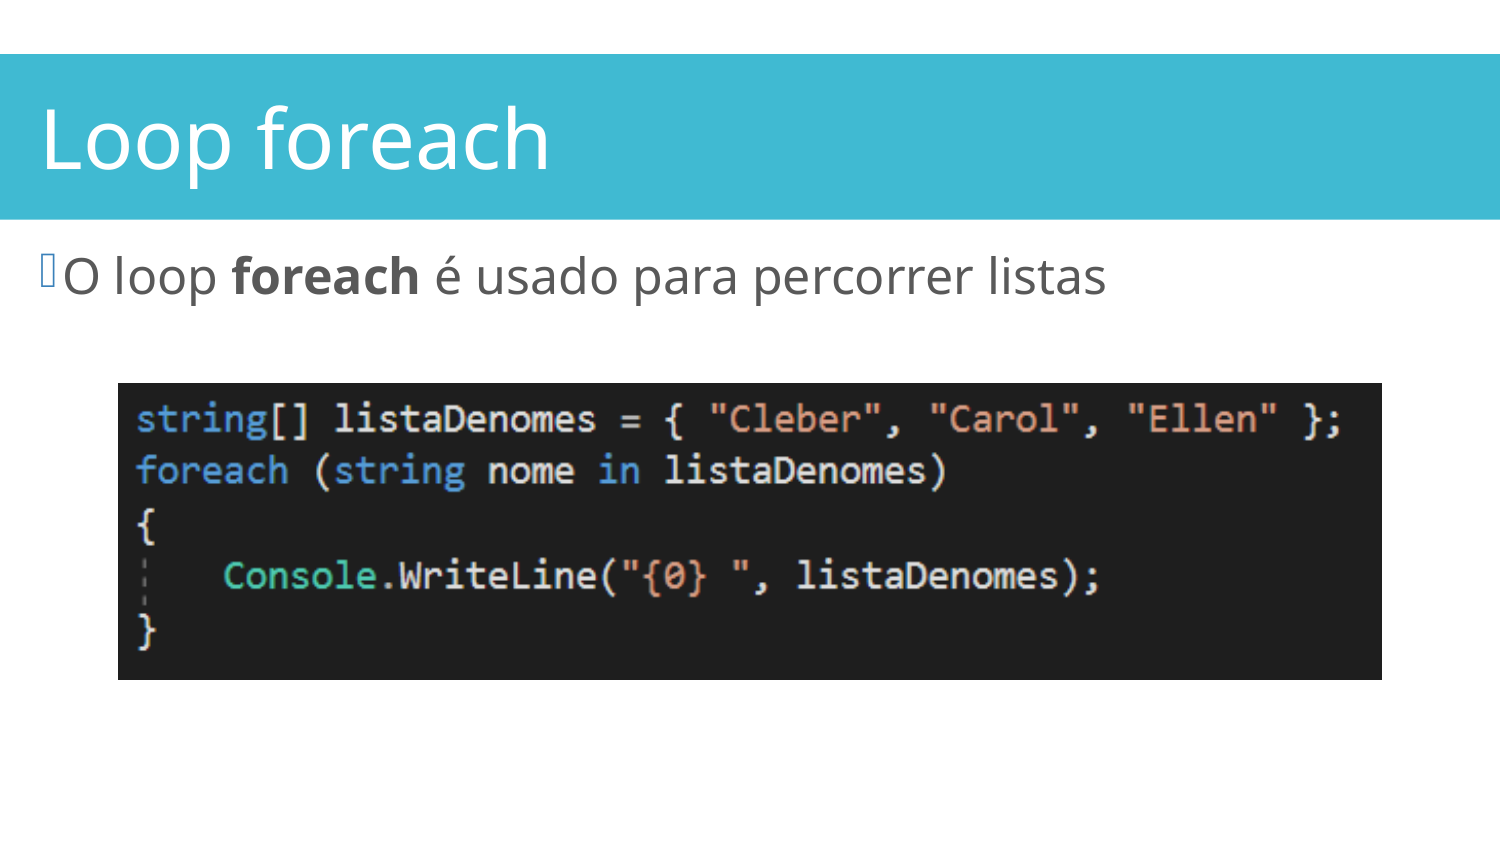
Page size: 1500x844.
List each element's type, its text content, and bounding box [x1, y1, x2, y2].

picture [118, 383, 1382, 680]
text_box O loop foreach é usado para percorrer listas [24, 244, 1479, 314]
text_box [0, 52, 1500, 222]
text_box Loop foreach [24, 78, 1479, 194]
